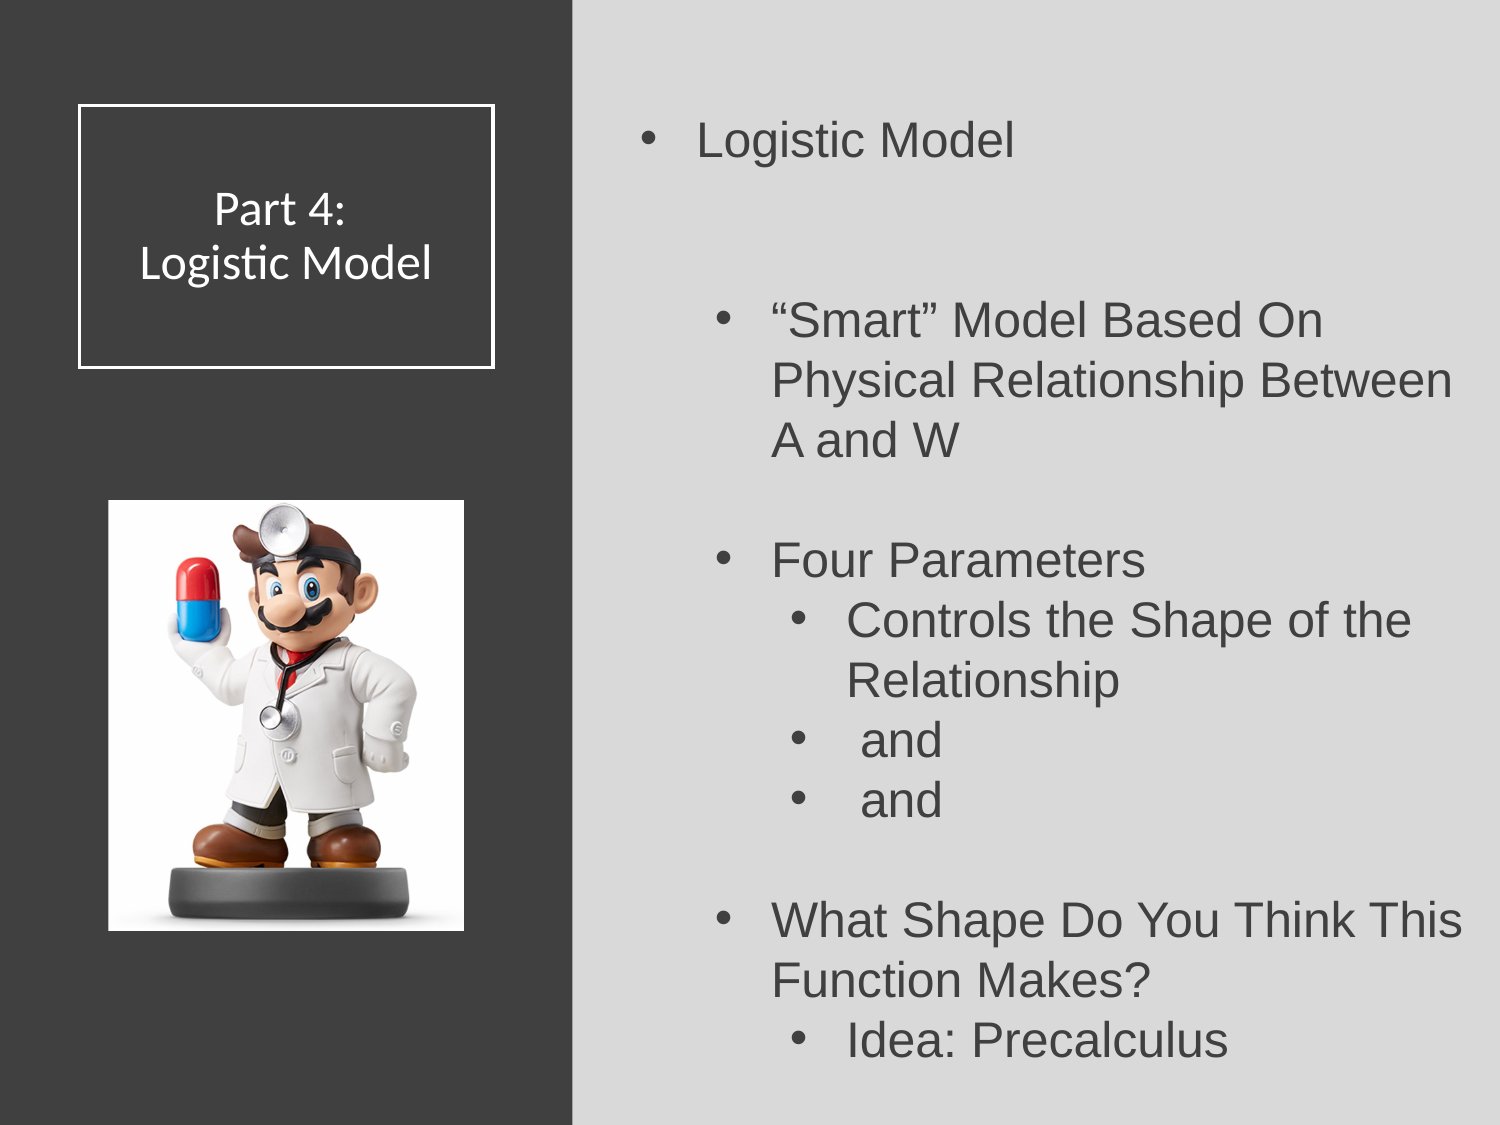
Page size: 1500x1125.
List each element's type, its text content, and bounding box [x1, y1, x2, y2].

title Part 4: Logistic Model [78, 105, 494, 368]
picture [107, 499, 465, 931]
text_box [0, 0, 573, 1125]
